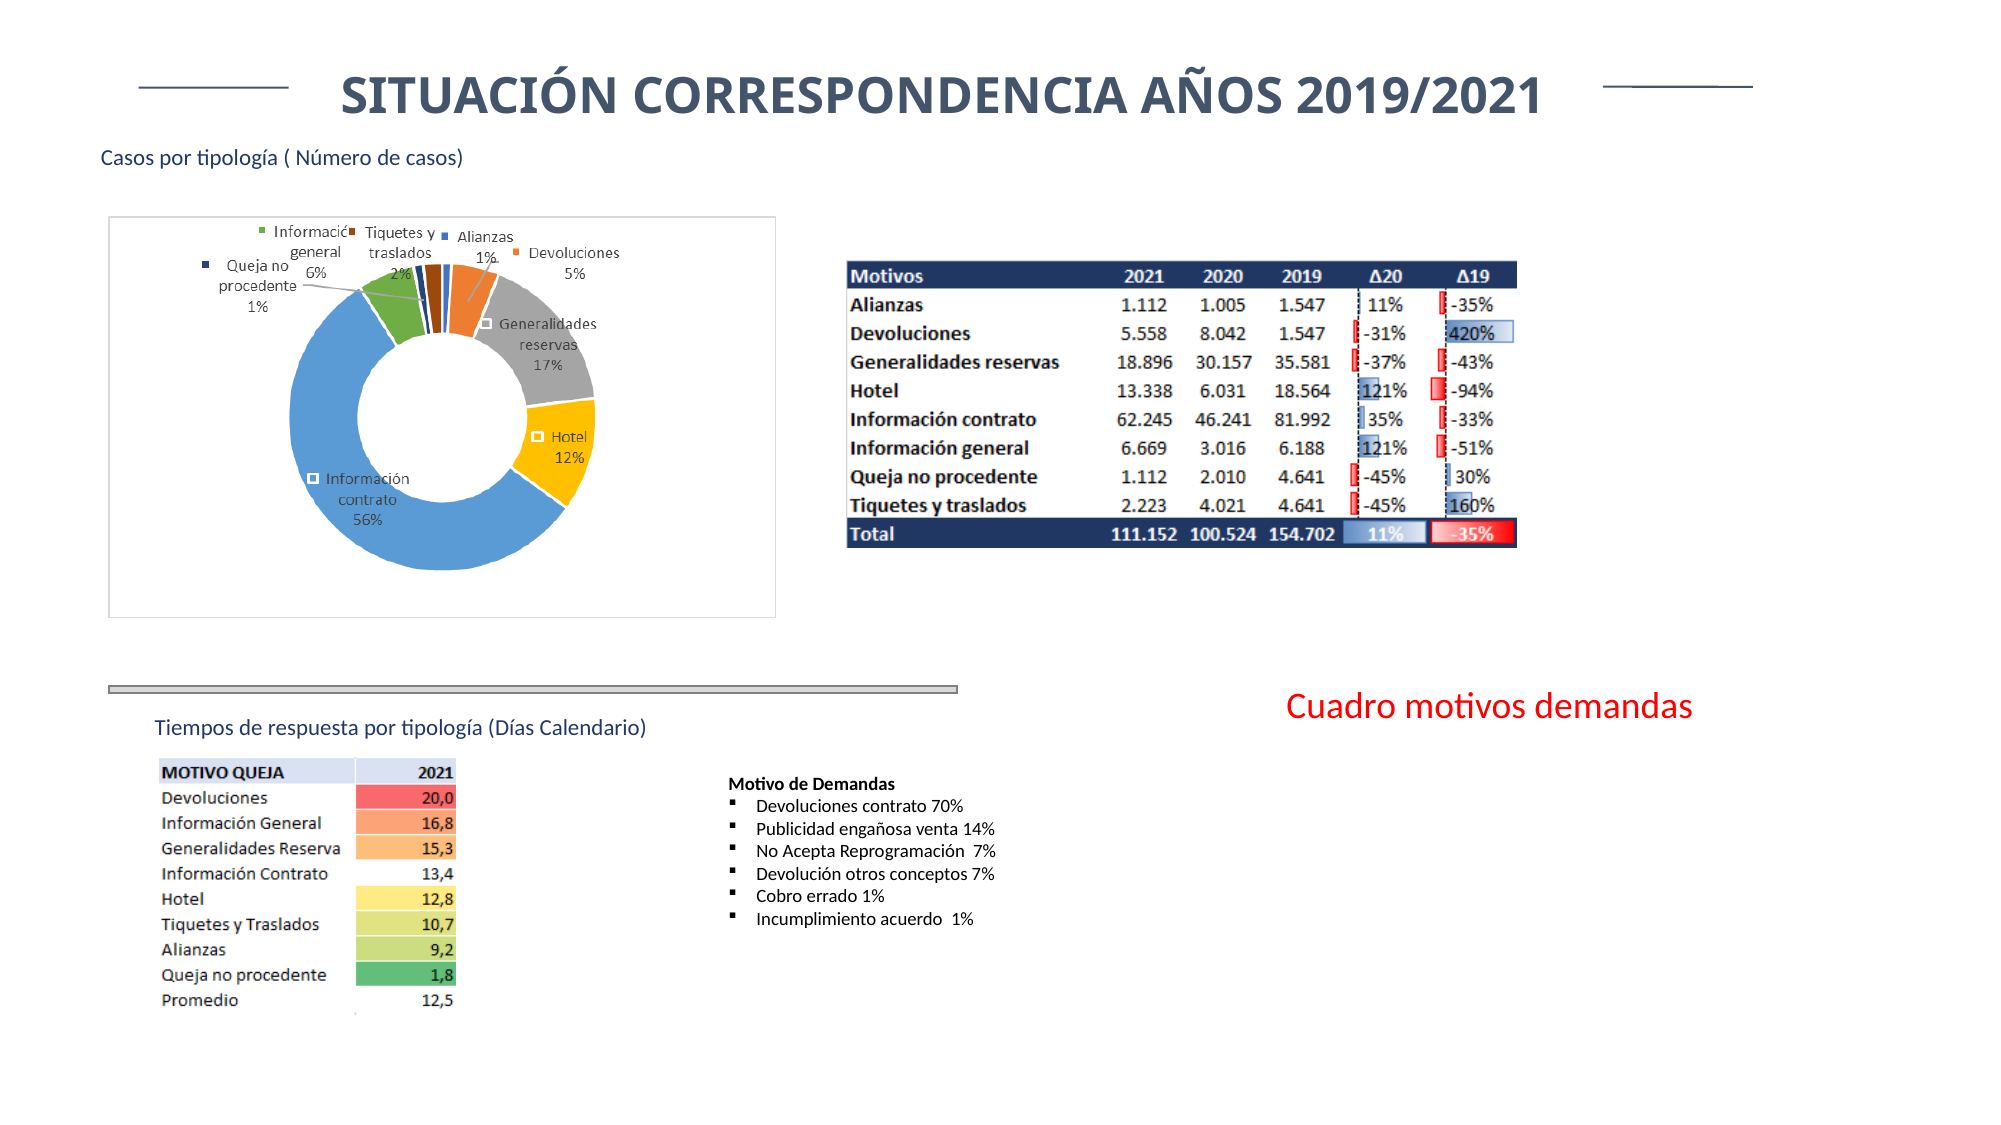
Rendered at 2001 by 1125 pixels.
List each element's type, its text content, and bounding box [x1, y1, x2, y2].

text_box Casos por tipología ( Número de casos) [85, 134, 480, 178]
text_box [108, 685, 958, 694]
picture [846, 260, 1517, 548]
text_box Motivo de Demandas Devoluciones contrato 70% Publicidad engañosa venta 14% No Acepta Reprogramación 7% Devolución otros conceptos 7% Cobro errado 1% Incumplimiento acuerdo 1% [713, 764, 1107, 937]
text_box Cuadro motivos demandas [1271, 673, 1753, 733]
text_box Tiempos de respuesta por tipología (Días Calendario) [139, 705, 663, 748]
text_box SITUACIÓN CORRESPONDENCIA AÑOS 2019/2021 [325, 56, 1560, 132]
picture [159, 757, 456, 1015]
picture [108, 216, 776, 618]
